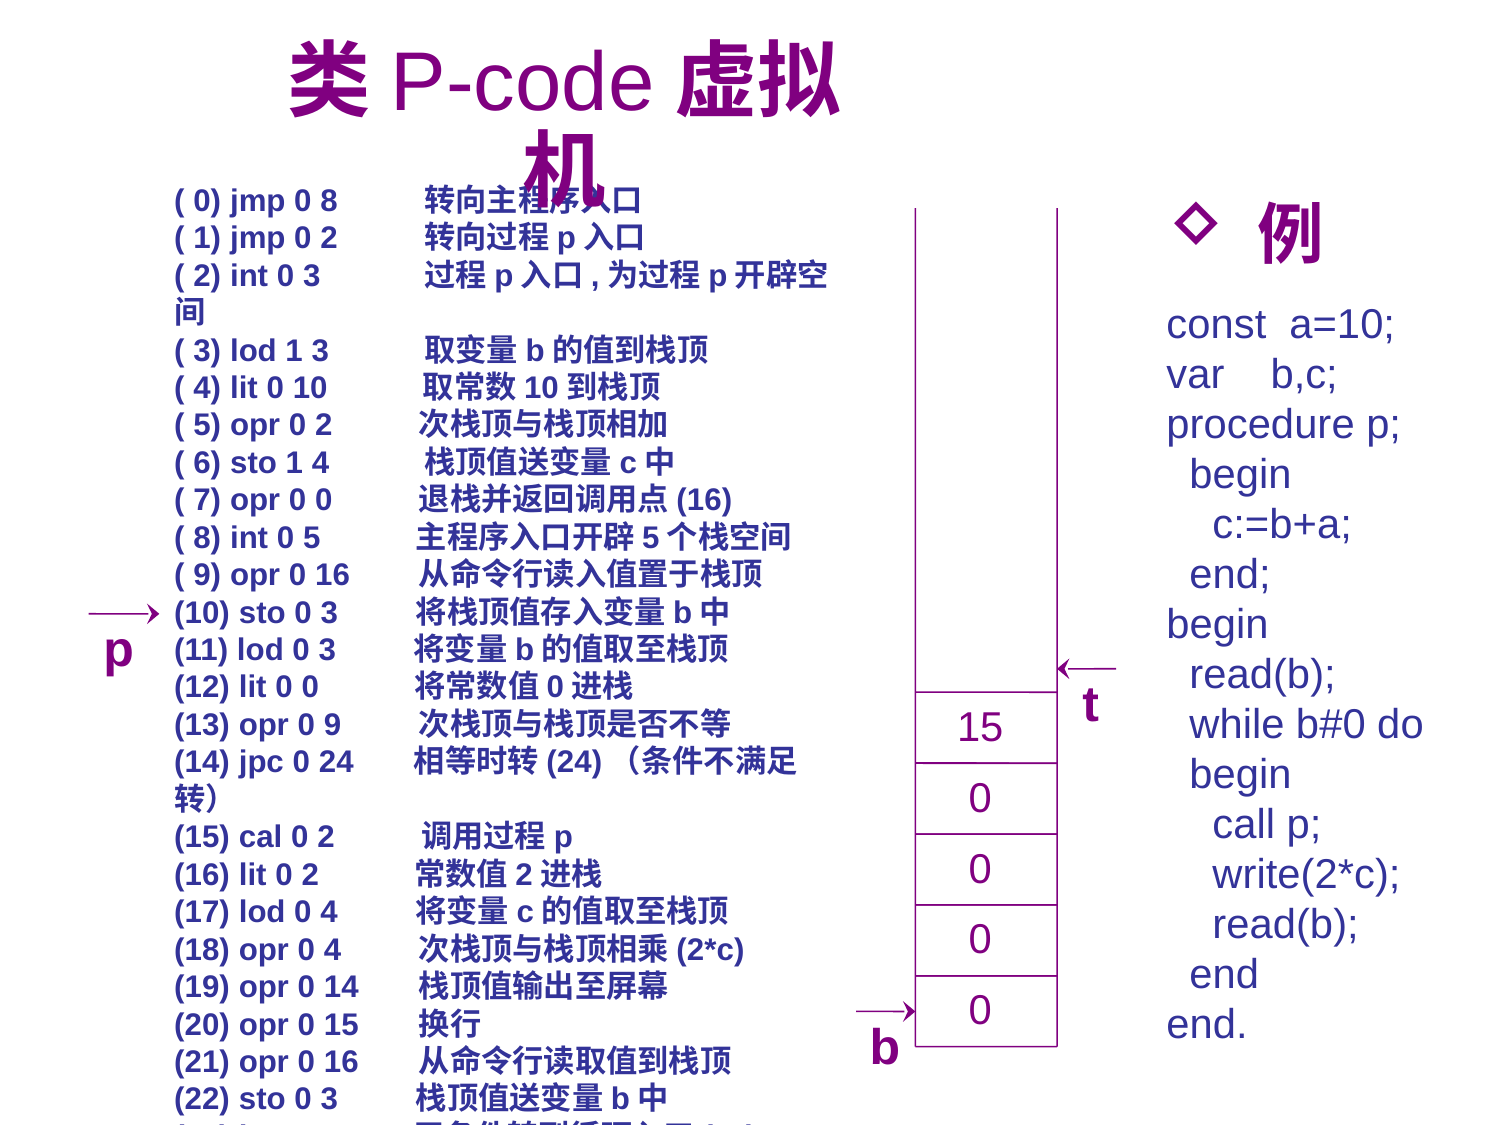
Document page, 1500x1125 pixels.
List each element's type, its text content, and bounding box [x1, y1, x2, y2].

text_box 0 [915, 976, 1046, 1041]
text_box 0 [915, 835, 1046, 899]
text_box 0 [915, 905, 1046, 970]
text_box t [1067, 664, 1115, 740]
text_box ( 0) jmp 0 8 转向主程序入口 ( 1) jmp 0 2 转向过程p入口 ( 2) int 0 3 过程p入口,为过程p开辟空间 ( 3) lod 1 3 取变量b的值到栈顶 ( 4) lit 0 10 取常数10到栈顶 ( 5) opr 0 2 次栈顶与栈顶相加 ( 6) sto 1 4 栈顶值送变量c中 ( 7) opr 0 0 退栈并返回调用点(16) ( 8) int 0 5 主程序入口开辟5个栈空间 ( 9) opr 0 16 从命令行读入值置于栈顶 (10) sto 0 3 将栈顶值存入变量b中 (11) lod 0 3 将变量b的值取至栈顶 (12) lit 0 0 将常数值0进栈 (13) opr 0 9 次栈顶与栈顶是否不等 (14) jpc 0 24 相等时转(24)（条件不满足转） (15) cal 0 2 调用过程p (16) lit 0 2 常数值2进栈 (17) lod 0 4 将变量c的值取至栈顶 (18) opr 0 4 次栈顶与栈顶相乘(2*c) (19) opr 0 14 栈顶值输出至屏幕 (20) opr 0 15 换行 (21) opr 0 16 从命令行读取值到栈顶 (22) sto 0 3 栈顶值送变量b中 (23) jmp 0 11 无条件转到循环入口(11) (24) opr 0 0 结束退栈 [159, 172, 857, 1125]
text_box p [88, 609, 149, 685]
text_box [902, 1001, 910, 1007]
text_box 15 [915, 692, 1046, 758]
text_box 0 [915, 763, 1046, 829]
text_box 类P-code虚拟机 [248, 30, 880, 226]
text_box [1057, 658, 1070, 678]
text_box [146, 603, 160, 623]
text_box 例 const a=10; var b,c; procedure p; begin c:=b+a; end; begin read(b); while b#0 do begin call p; write(2*c); read(b); end end. [1151, 184, 1471, 1055]
text_box b [854, 1007, 916, 1082]
